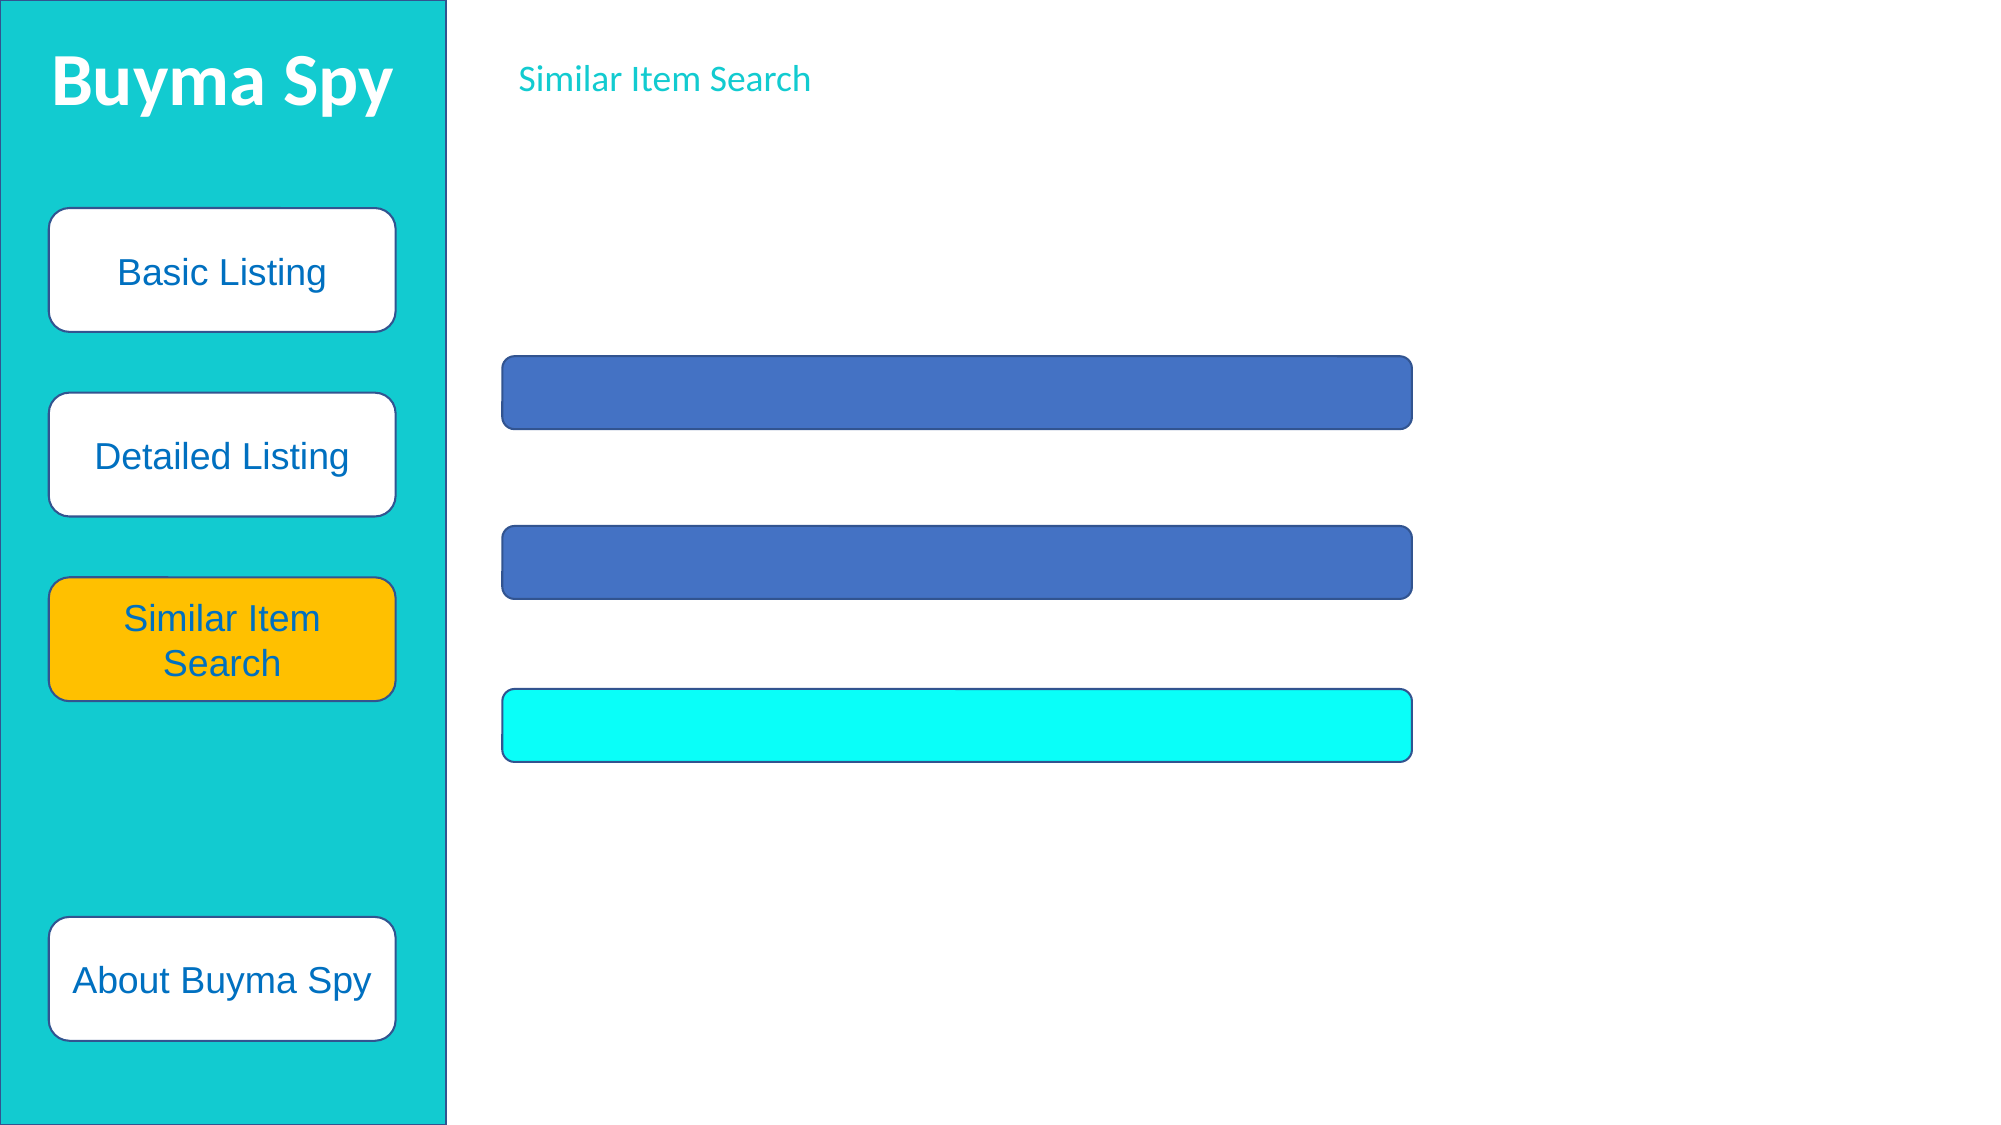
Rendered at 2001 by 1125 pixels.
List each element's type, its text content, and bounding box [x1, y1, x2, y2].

text_box [501, 687, 1413, 763]
text_box Similar Item Search [503, 46, 827, 106]
text_box Basic Listing [47, 206, 397, 333]
text_box [0, 0, 447, 1125]
text_box [501, 524, 1413, 600]
text_box Similar Item Search [47, 576, 397, 703]
text_box [501, 355, 1413, 431]
text_box Detailed Listing [47, 391, 397, 518]
text_box About Buyma Spy [47, 915, 397, 1042]
text_box Buyma Spy [0, 23, 446, 129]
